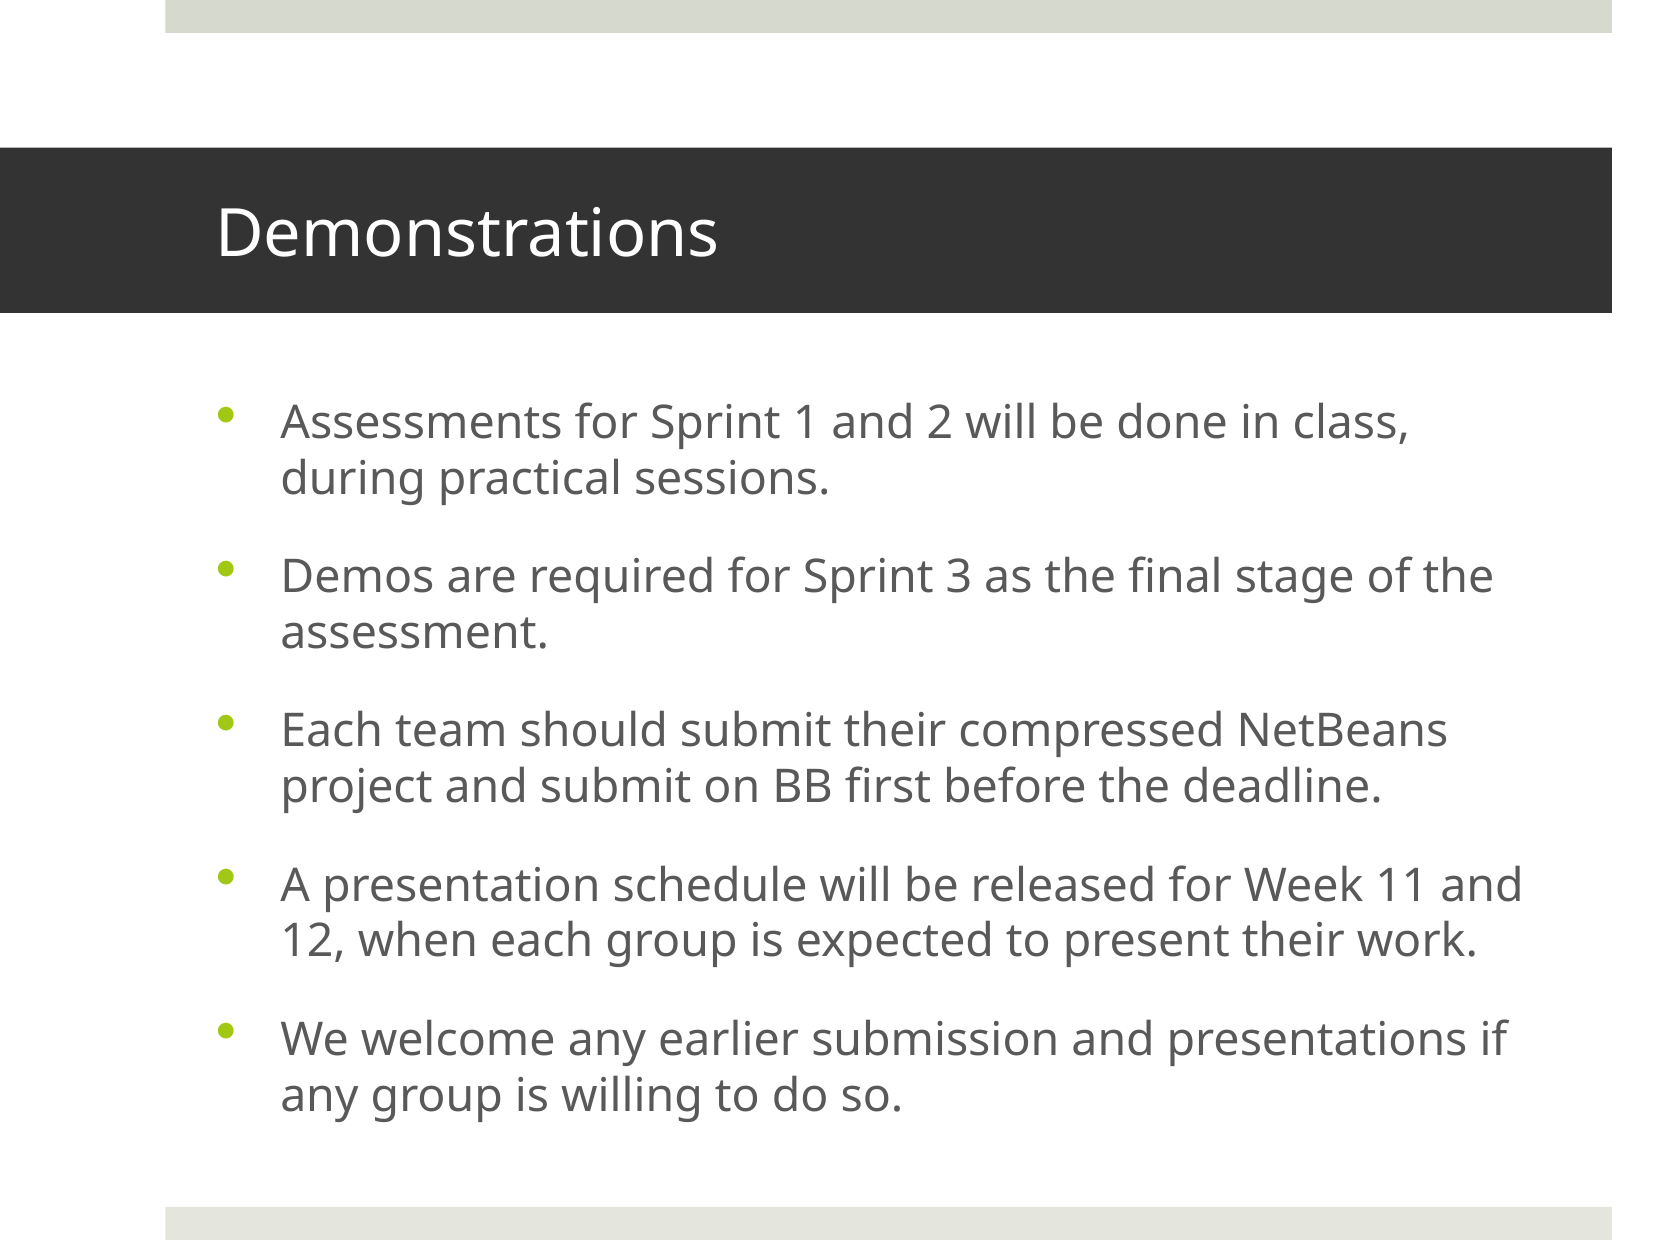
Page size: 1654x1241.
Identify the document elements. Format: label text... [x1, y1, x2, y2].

title Demonstrations [0, 147, 1612, 313]
list Assessments for Sprint 1 and 2 will be done in class, during practical sessions. Demos are required for Sprint 3 as the final stage of the assessment. Each team should submit their compressed NetBeans project and submit on BB first before the deadline. A presentation schedule will be released for Week 11 and 12, when each group is expected to present their work. We welcome any earlier submission and presentations if any group is willing to do so. [201, 383, 1578, 1134]
